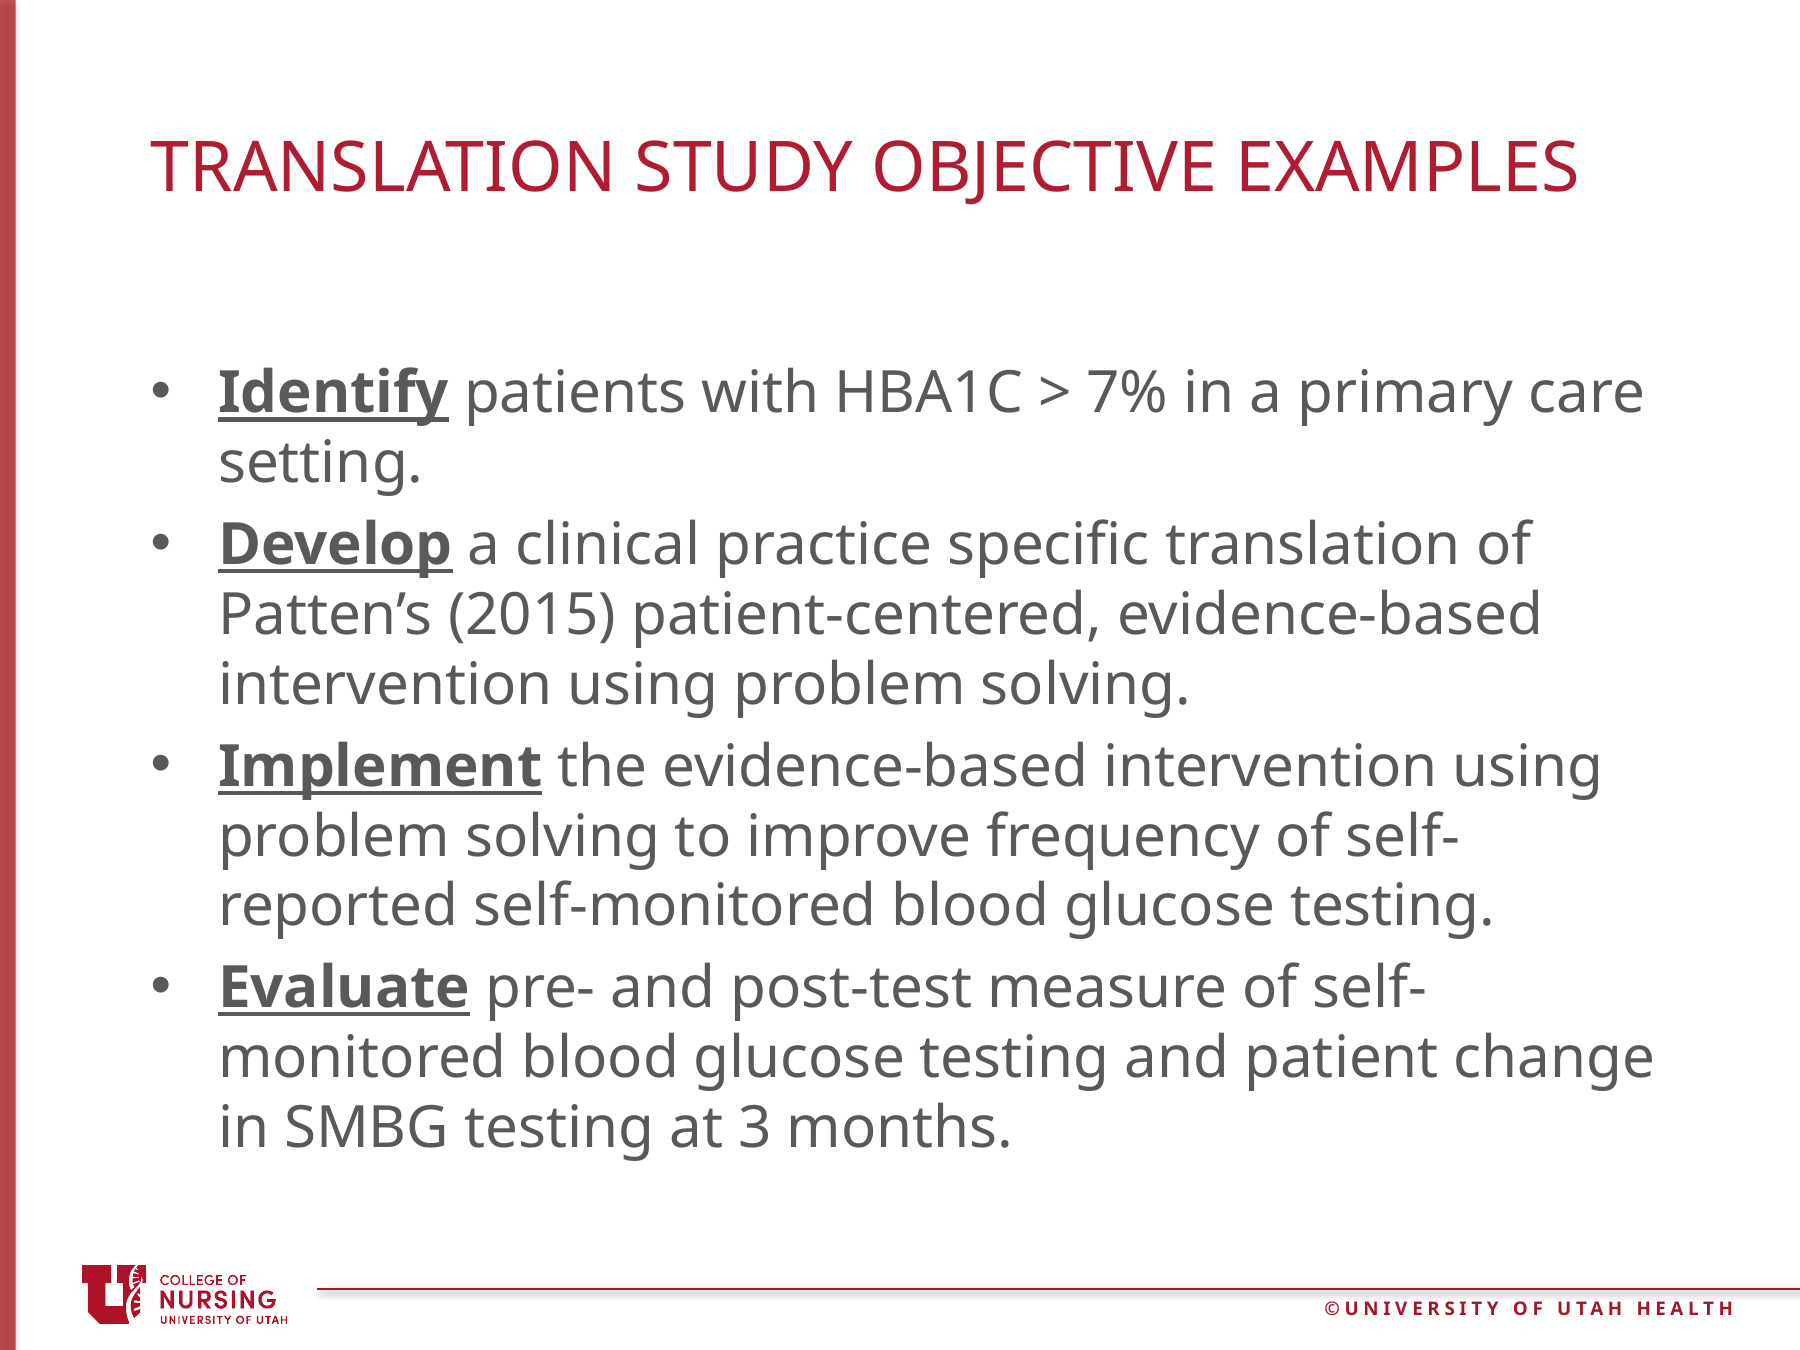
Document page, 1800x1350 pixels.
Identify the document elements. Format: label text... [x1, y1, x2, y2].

title Translation study Objective examples [135, 113, 1710, 223]
list Identify patients with HBA1C > 7% in a primary care setting. Develop a clinical practice specific translation of Patten’s (2015) patient-centered, evidence-based intervention using problem solving. Implement the evidence-based intervention using problem solving to improve frequency of self-reported self-monitored blood glucose testing. Evaluate pre- and post-test measure of self-monitored blood glucose testing and patient change in SMBG testing at 3 months. [135, 346, 1710, 1225]
picture [82, 1265, 287, 1324]
